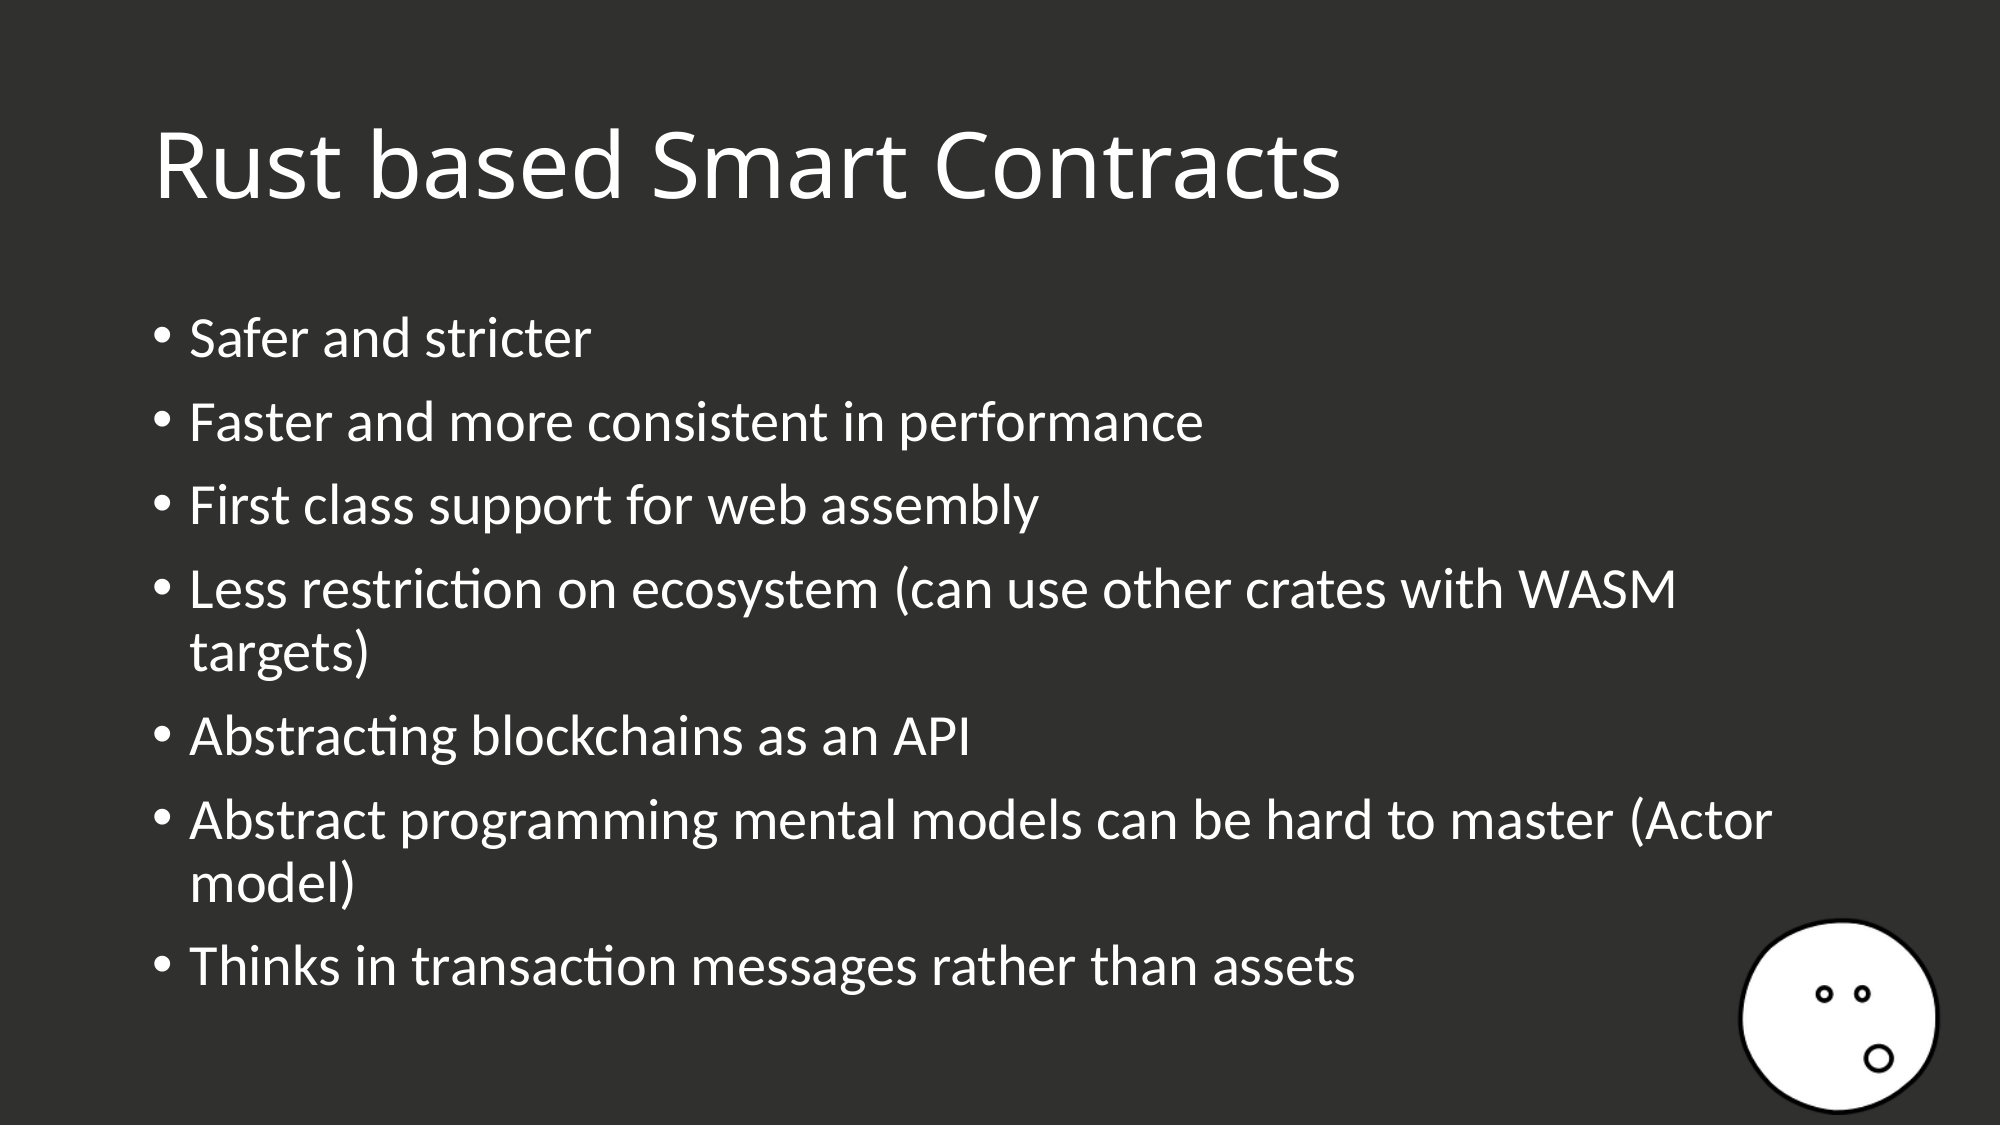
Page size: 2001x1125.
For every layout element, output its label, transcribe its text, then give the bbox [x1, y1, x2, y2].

list Safer and stricter Faster and more consistent in performance First class support for web assembly Less restriction on ecosystem (can use other crates with WASM targets) Abstracting blockchains as an API Abstract programming mental models can be hard to master (Actor model) Thinks in transaction messages rather than assets [137, 299, 1863, 1014]
title Rust based Smart Contracts [137, 59, 1863, 278]
picture [1726, 904, 1955, 1125]
